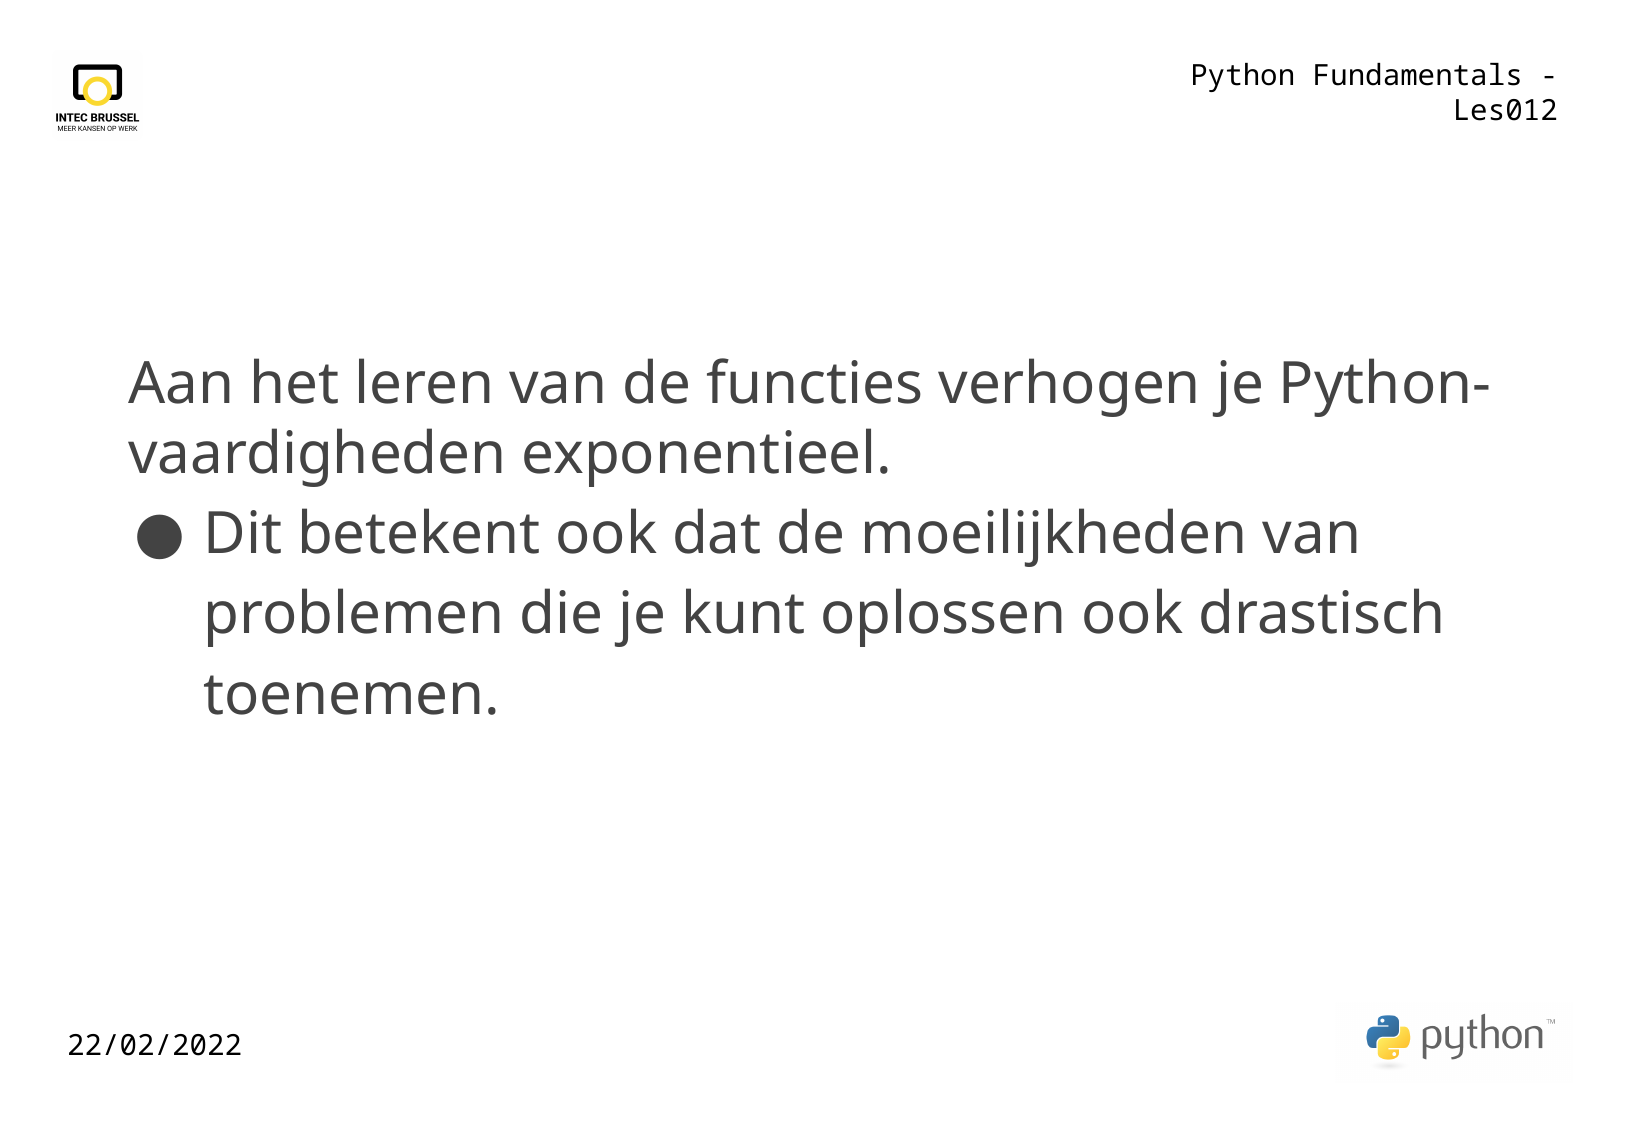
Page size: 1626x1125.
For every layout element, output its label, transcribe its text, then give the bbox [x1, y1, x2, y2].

picture [1335, 1002, 1574, 1084]
text_box Python Fundamentals - Les012 [1057, 41, 1573, 113]
picture [51, 49, 143, 141]
list Aan het leren van de functies verhogen je Python-vaardigheden exponentieel. Dit betekent ook dat de moeilijkheden van problemen die je kunt oplossen ook drastisch toenemen. [113, 329, 1512, 891]
text_box 22/02/2022 [52, 1011, 568, 1083]
